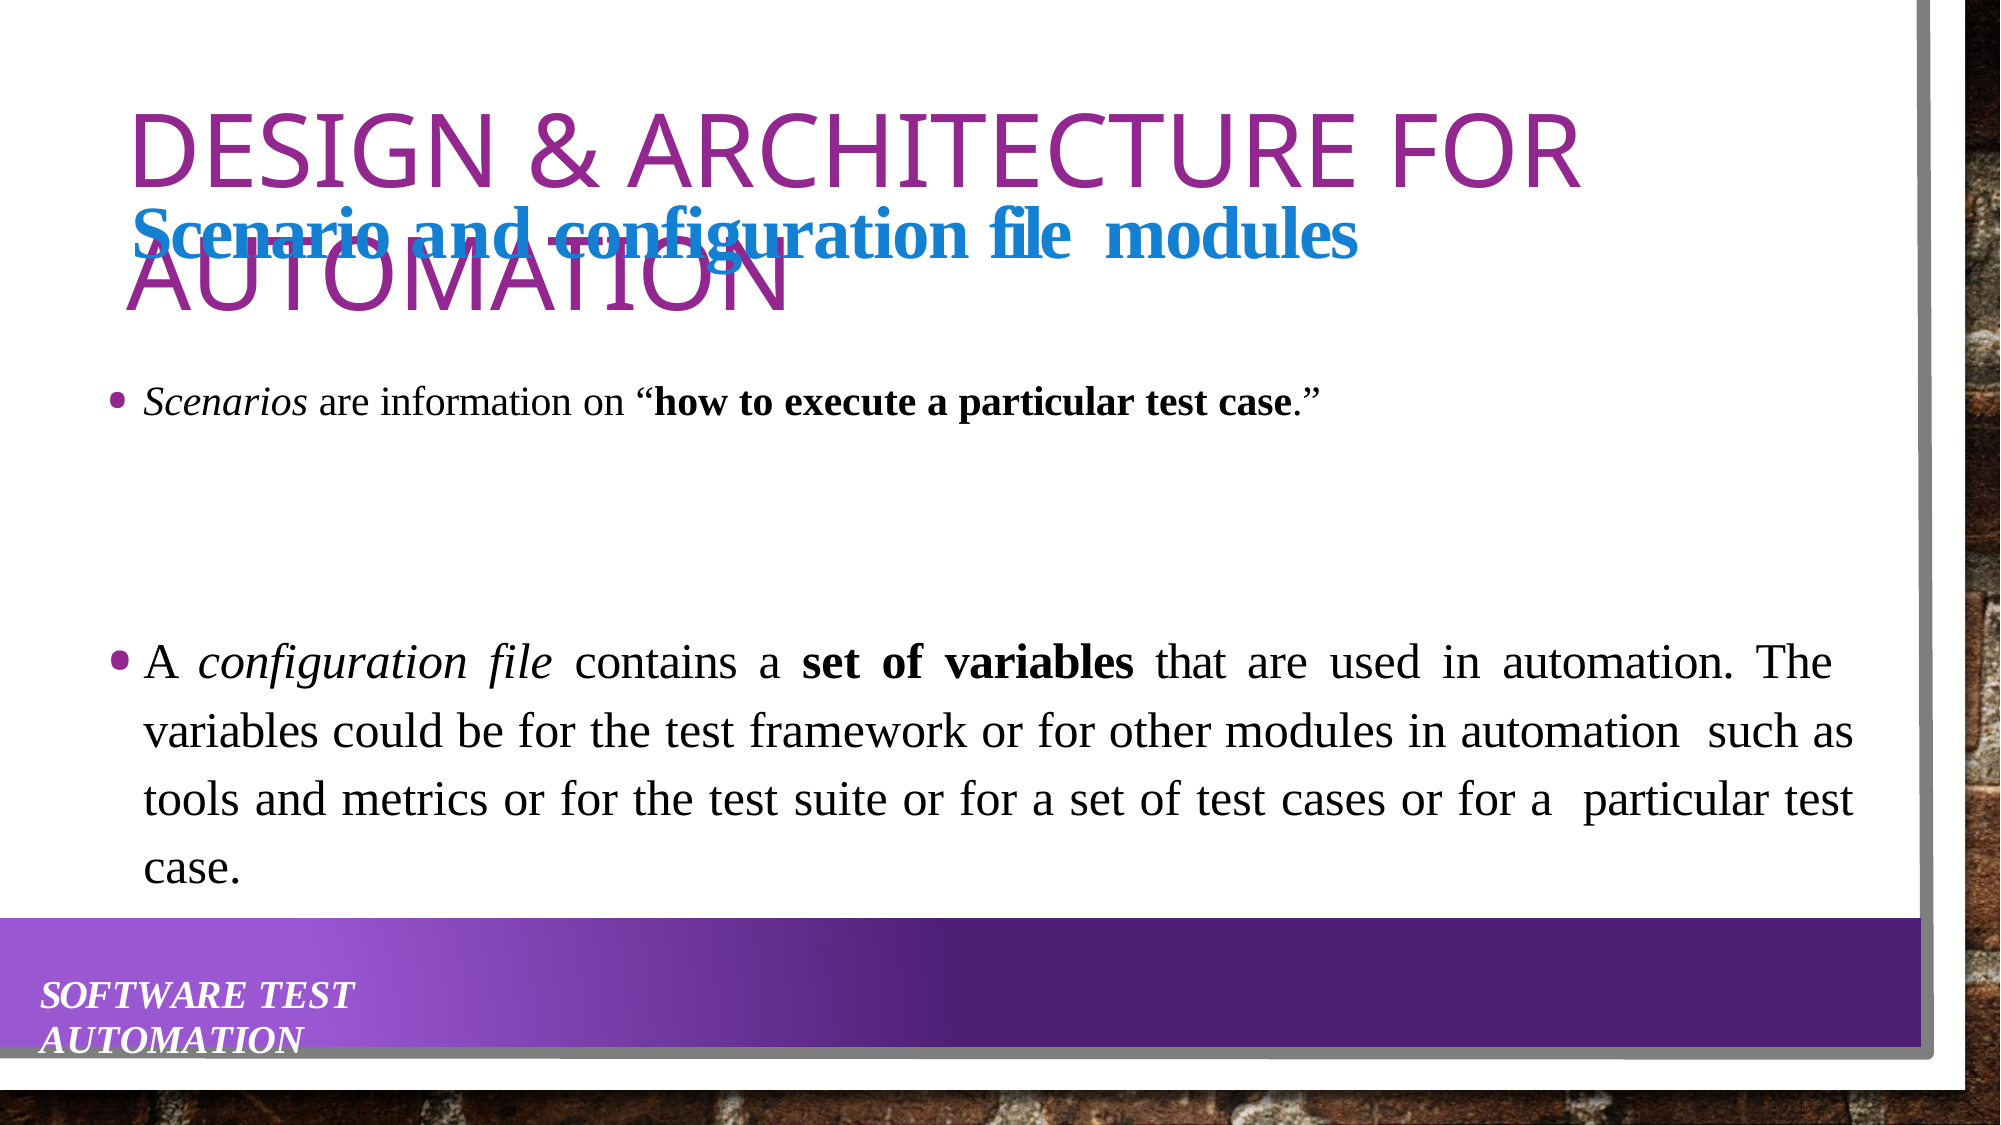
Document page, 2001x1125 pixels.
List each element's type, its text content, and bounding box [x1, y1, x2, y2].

picture [0, 0, 2000, 1125]
text_box SOFTWARE TEST AUTOMATION [37, 970, 610, 1062]
text_box A configuration file contains a set of variables that are used in automation. The variables could be for the test framework or for other modules in automation such as tools and metrics or for the test suite or for a set of test cases or for a particular test case. [103, 618, 1855, 894]
picture [0, 918, 1921, 1047]
text_box Scenario and configuration file modules Scenarios are information on “how to execute a particular test case.” [103, 183, 1656, 424]
title DESIGN & ARCHITECTURE FOR AUTOMATION [124, 83, 1817, 331]
